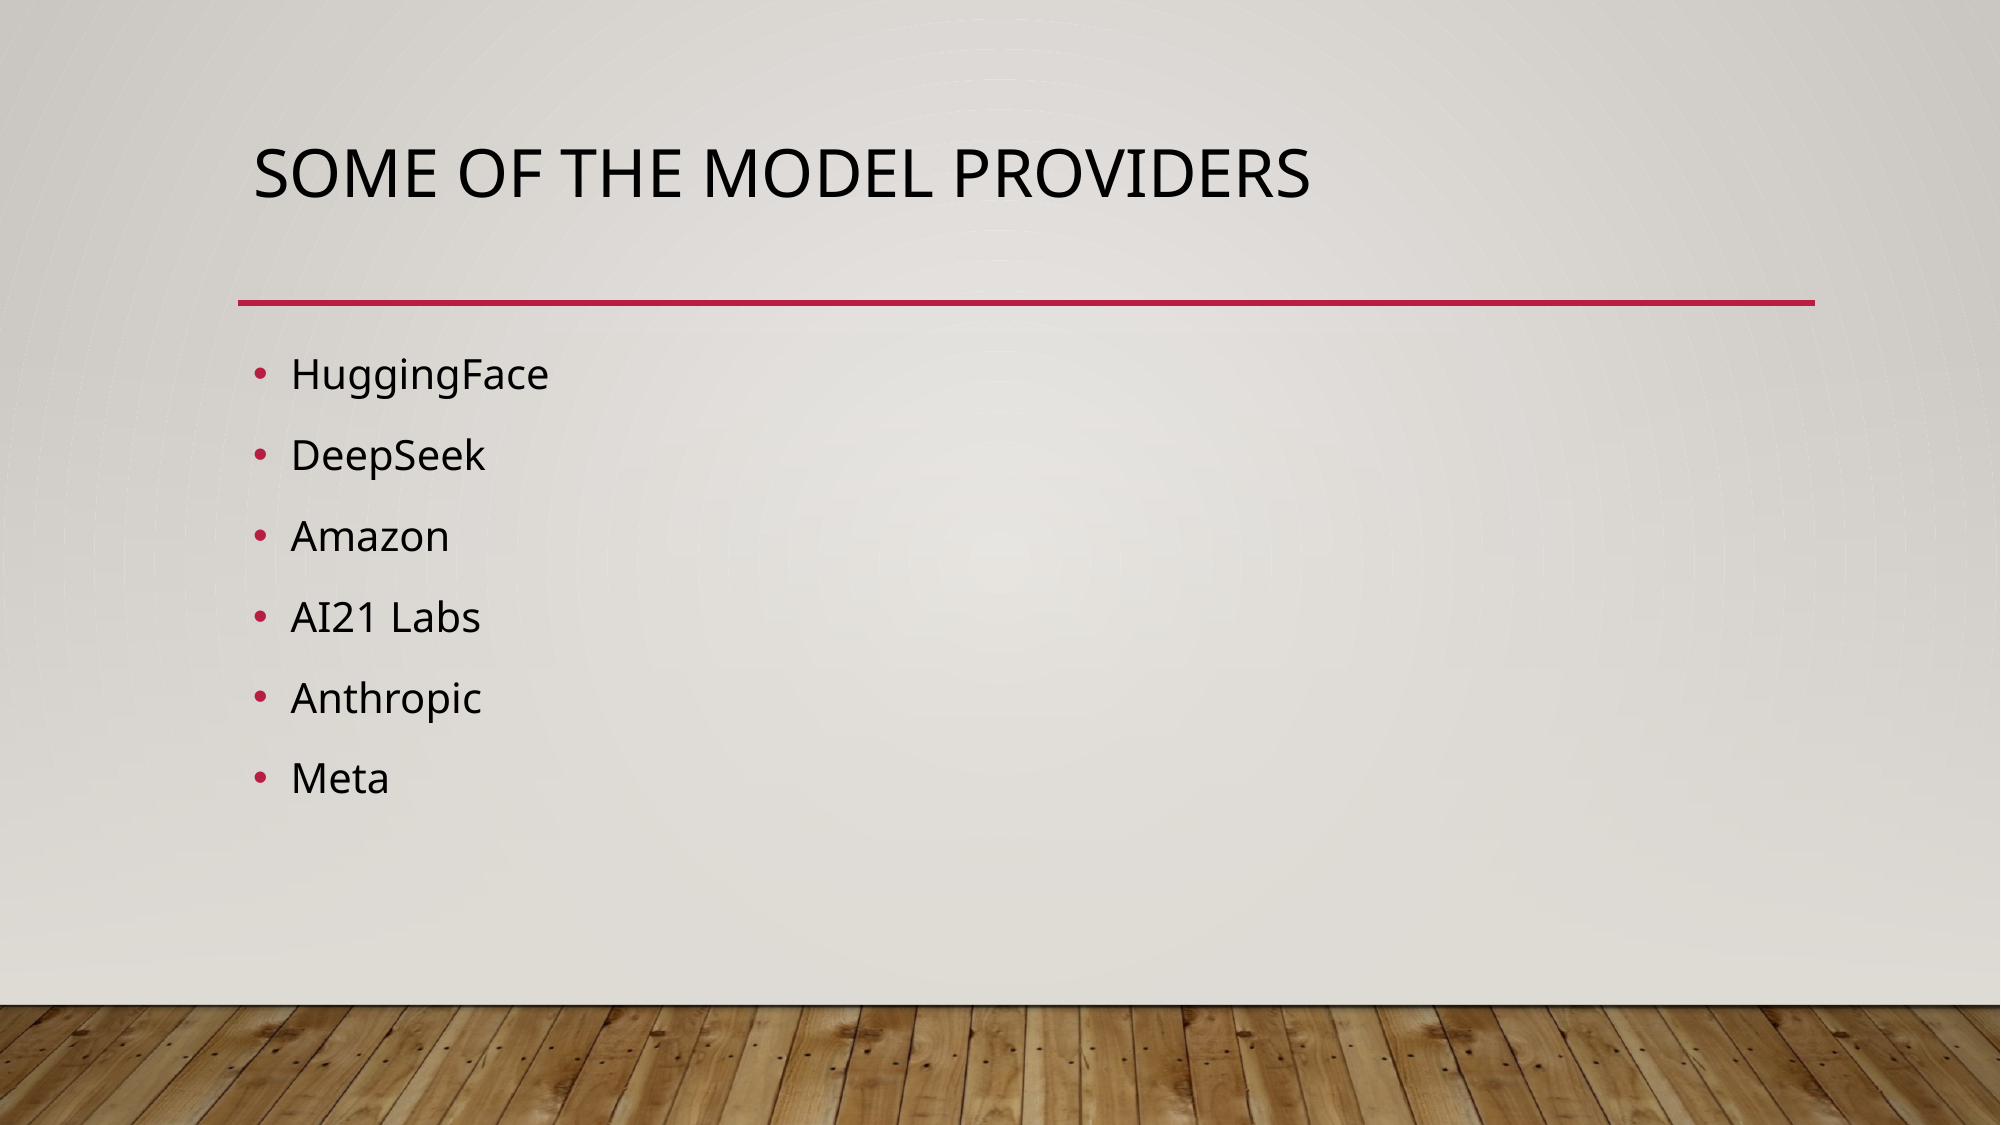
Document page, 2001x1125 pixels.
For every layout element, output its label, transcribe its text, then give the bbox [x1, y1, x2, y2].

title Some of the model providers [238, 131, 1814, 305]
picture [0, 1005, 2000, 1125]
list HuggingFace DeepSeek Amazon AI21 Labs Anthropic Meta [238, 330, 1814, 897]
